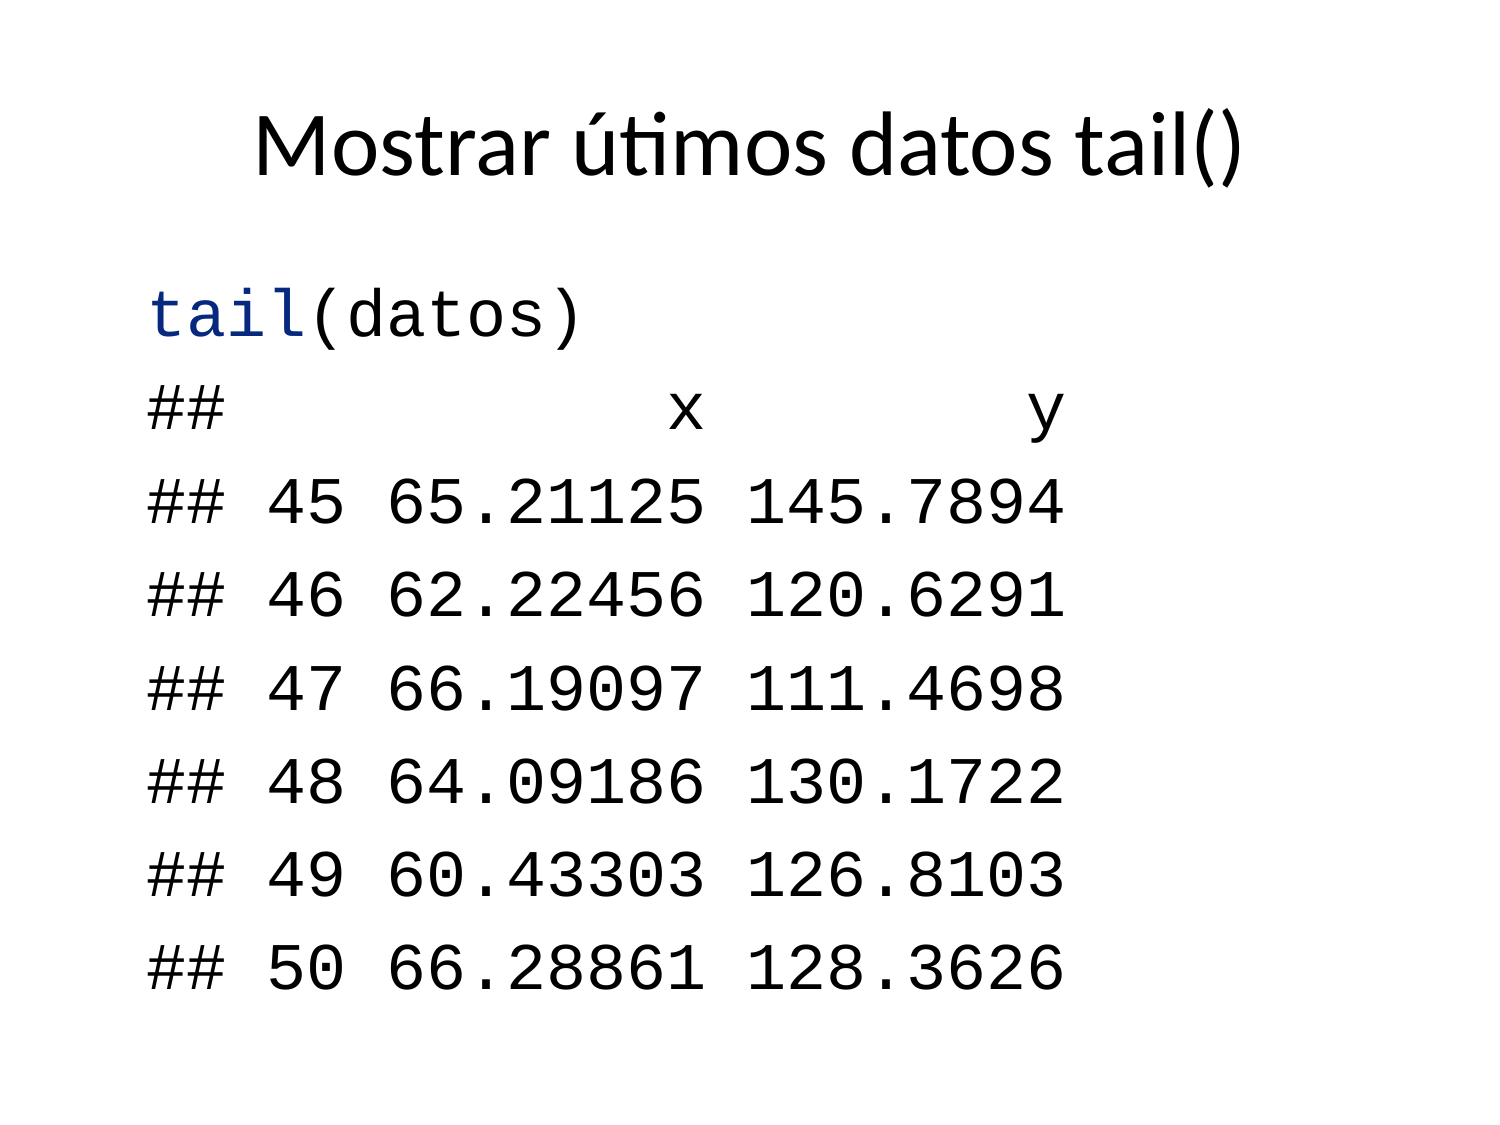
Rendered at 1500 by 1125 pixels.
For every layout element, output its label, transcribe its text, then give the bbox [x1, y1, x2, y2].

list tail(datos) ## x y ## 45 65.21125 145.7894 ## 46 62.22456 120.6291 ## 47 66.19097 111.4698 ## 48 64.09186 130.1722 ## 49 60.43303 126.8103 ## 50 66.28861 128.3626 [75, 262, 1425, 1005]
title Mostrar útimos datos tail() [75, 45, 1425, 233]
